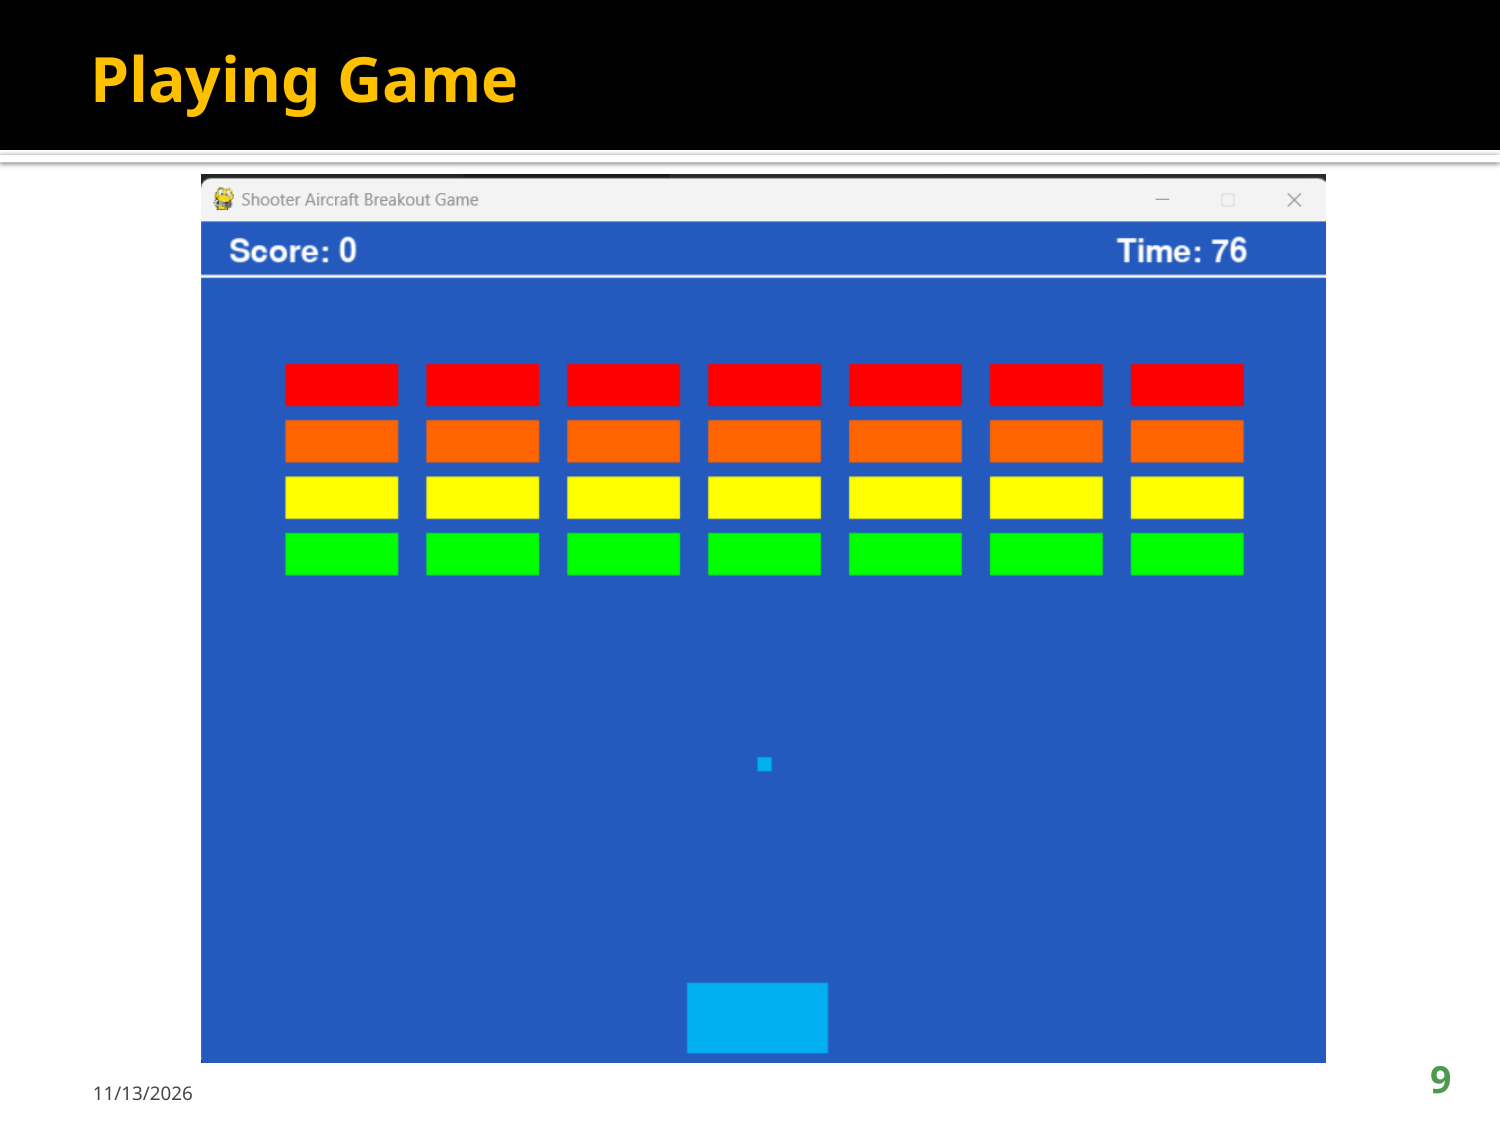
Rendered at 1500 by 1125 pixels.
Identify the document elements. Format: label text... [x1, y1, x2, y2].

title Playing Game [75, 12, 1425, 143]
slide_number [75, 1062, 425, 1108]
slide_number 9 [1345, 1062, 1467, 1108]
picture [201, 174, 1326, 1063]
